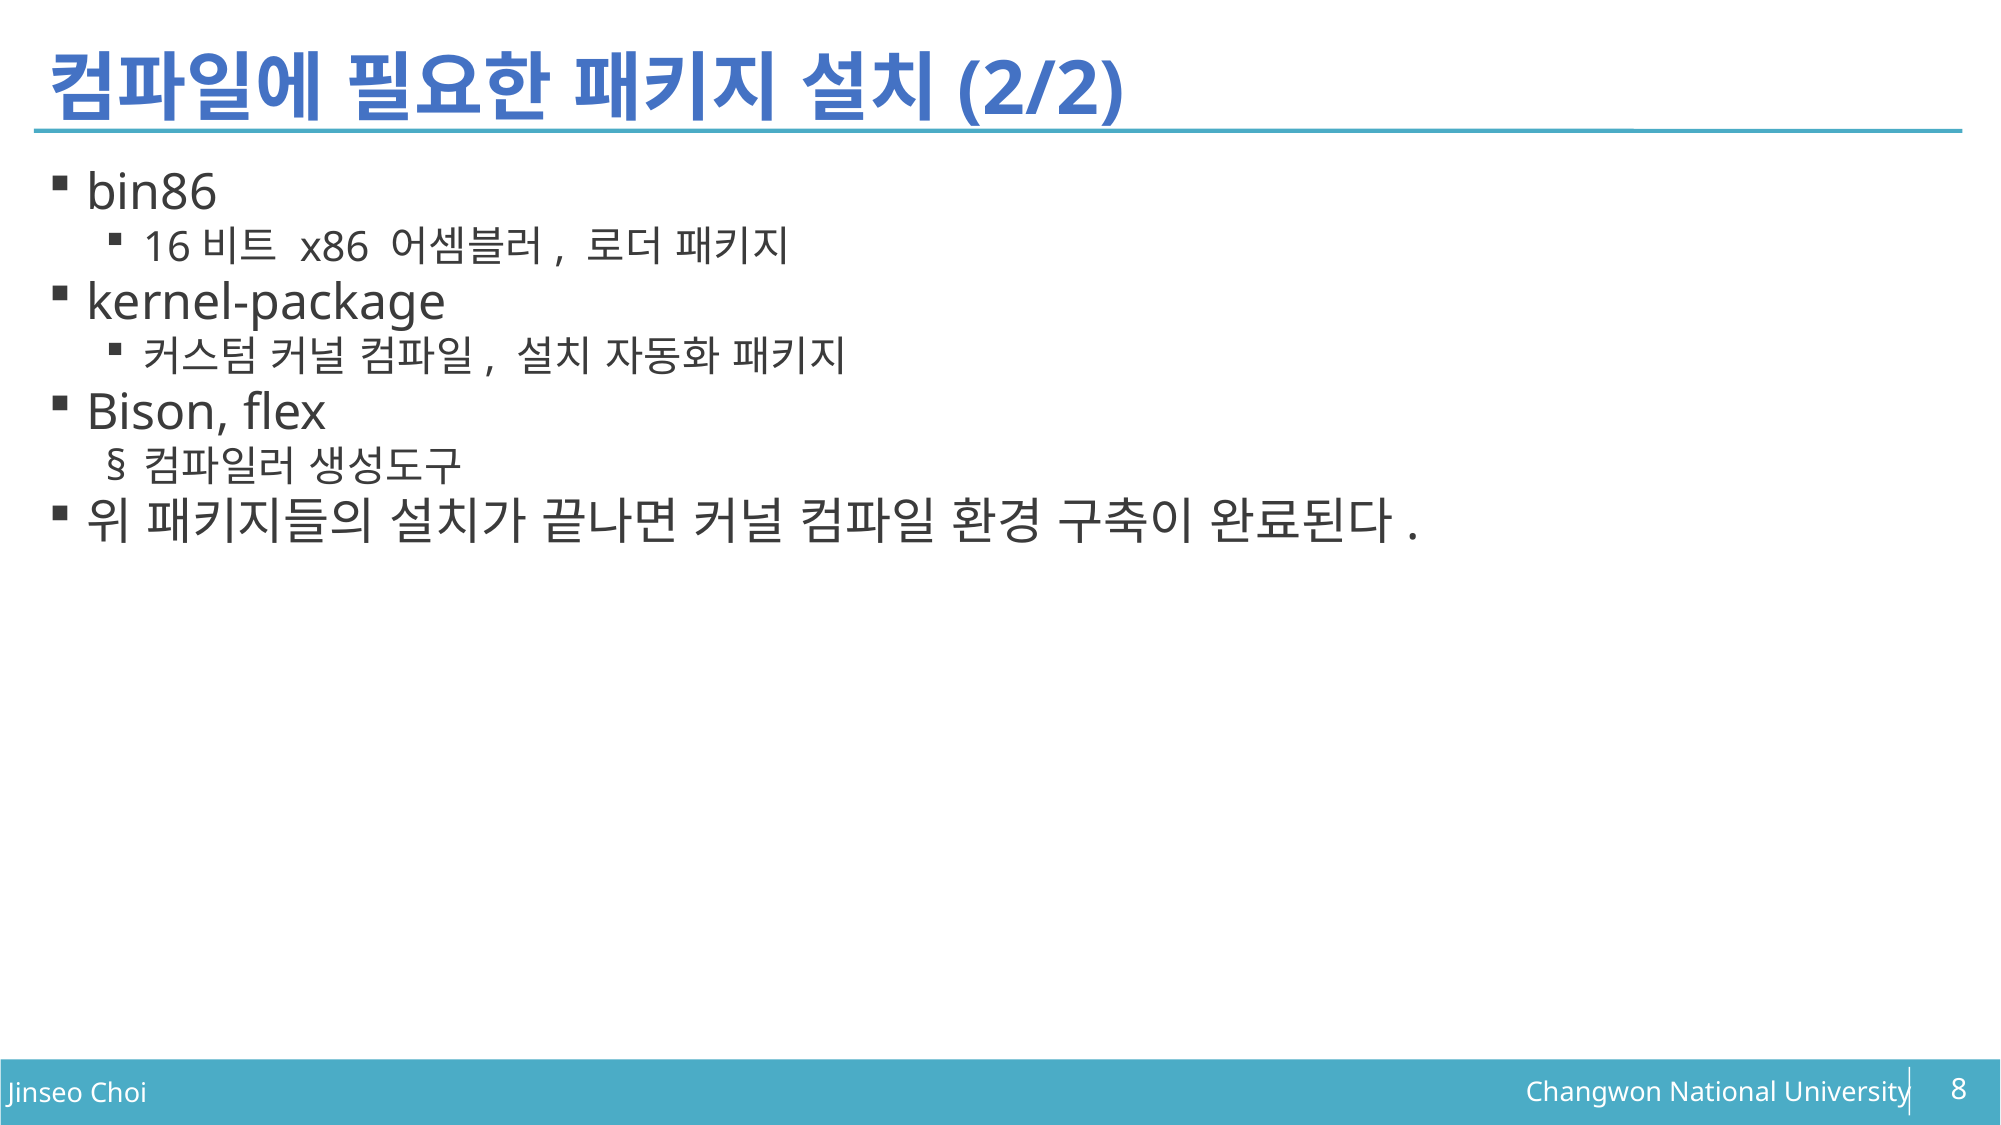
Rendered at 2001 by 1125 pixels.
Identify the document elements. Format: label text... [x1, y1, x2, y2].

text_box 컴파일에 필요한 패키지 설치(2/2) [33, 27, 1963, 142]
text_box <number> [1922, 1060, 1996, 1121]
text_box bin86 16비트 x86 어셈블러, 로더 패키지 kernel-package 커스텀 커널 컴파일, 설치 자동화 패키지 Bison, flex 컴파일러 생성도구 위 패키지들의 설치가 끝나면 커널 컴파일 환경 구축이 완료된다. [33, 152, 1963, 997]
